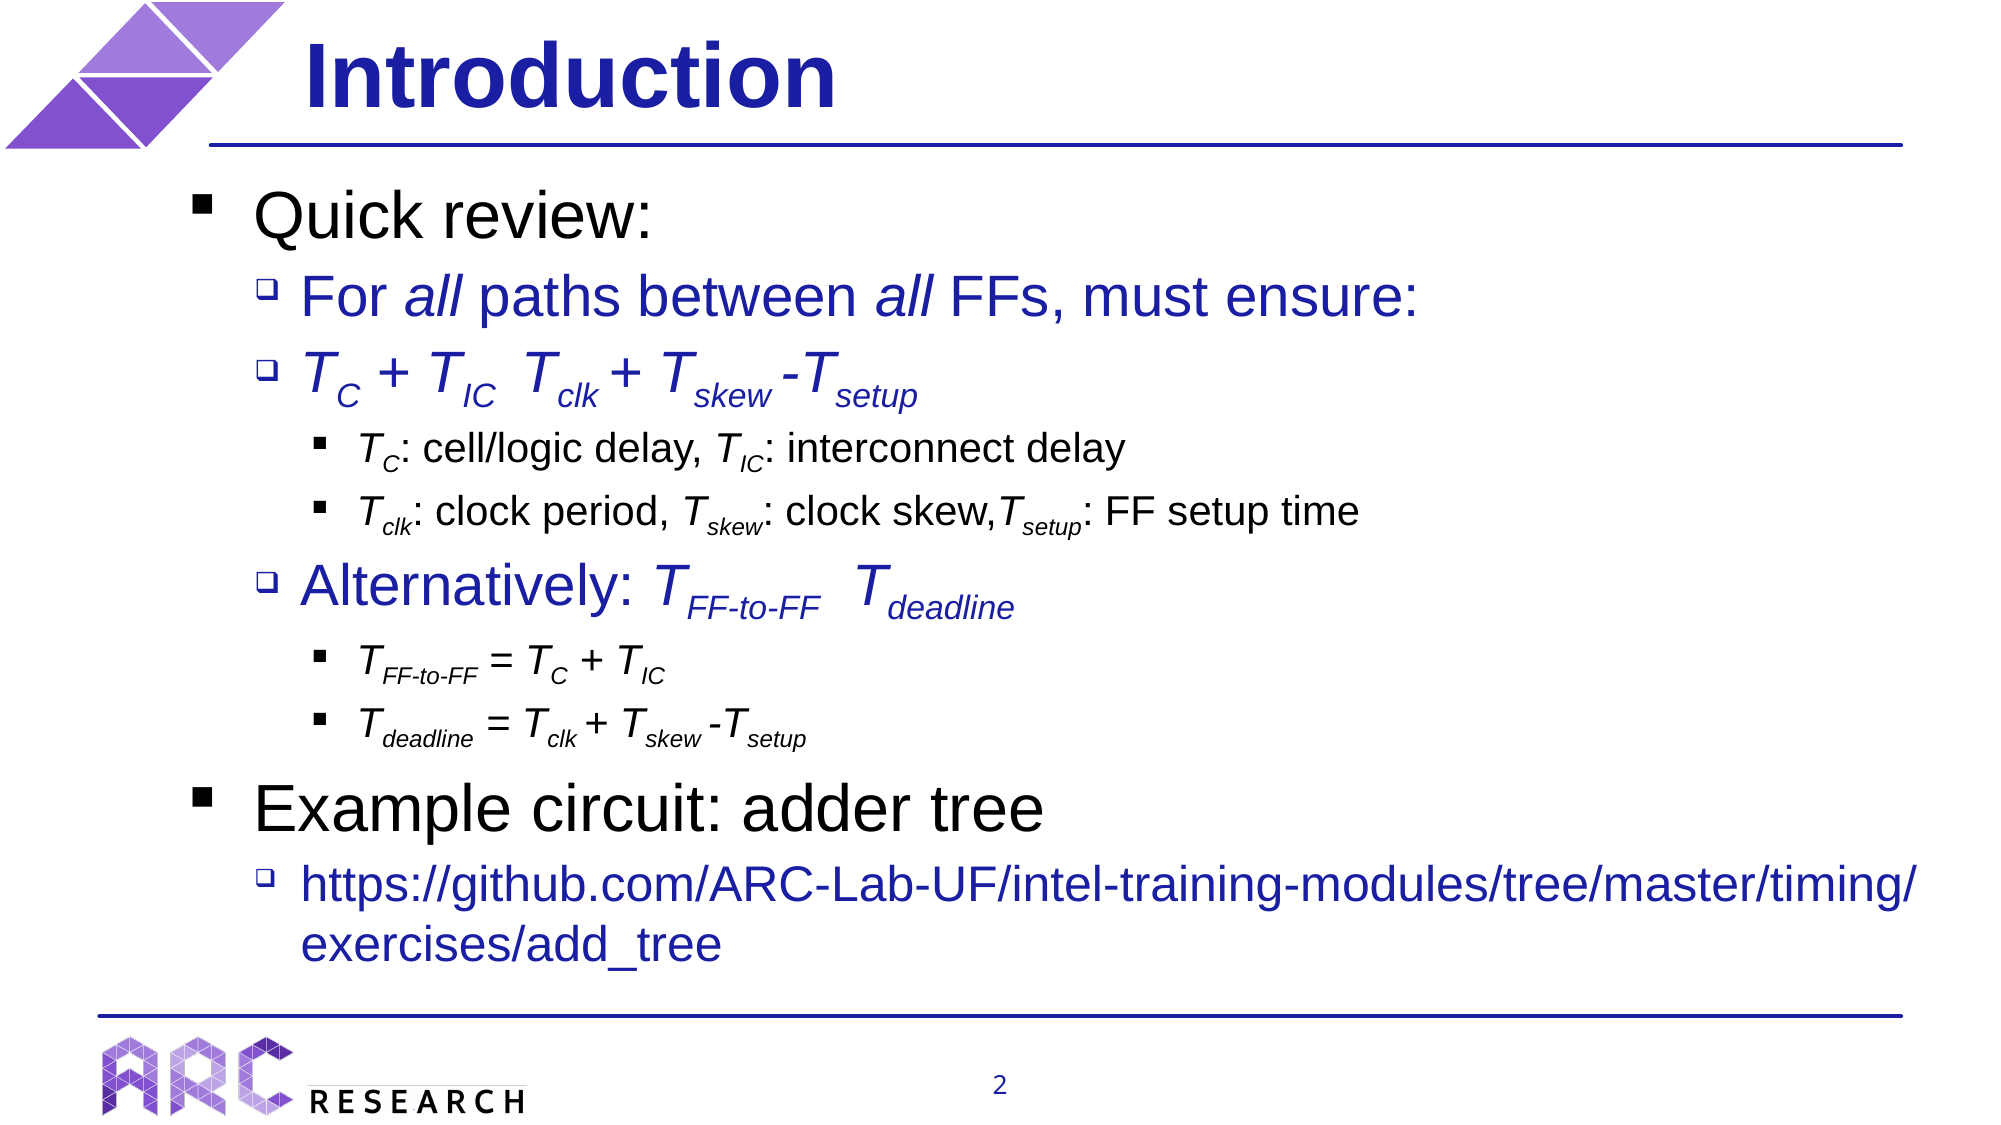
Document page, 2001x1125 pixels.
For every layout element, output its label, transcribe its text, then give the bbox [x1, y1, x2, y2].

picture [307, 1083, 527, 1116]
title Introduction [282, 0, 1796, 143]
slide_number 2 [992, 1067, 1008, 1101]
picture [99, 1036, 296, 1119]
